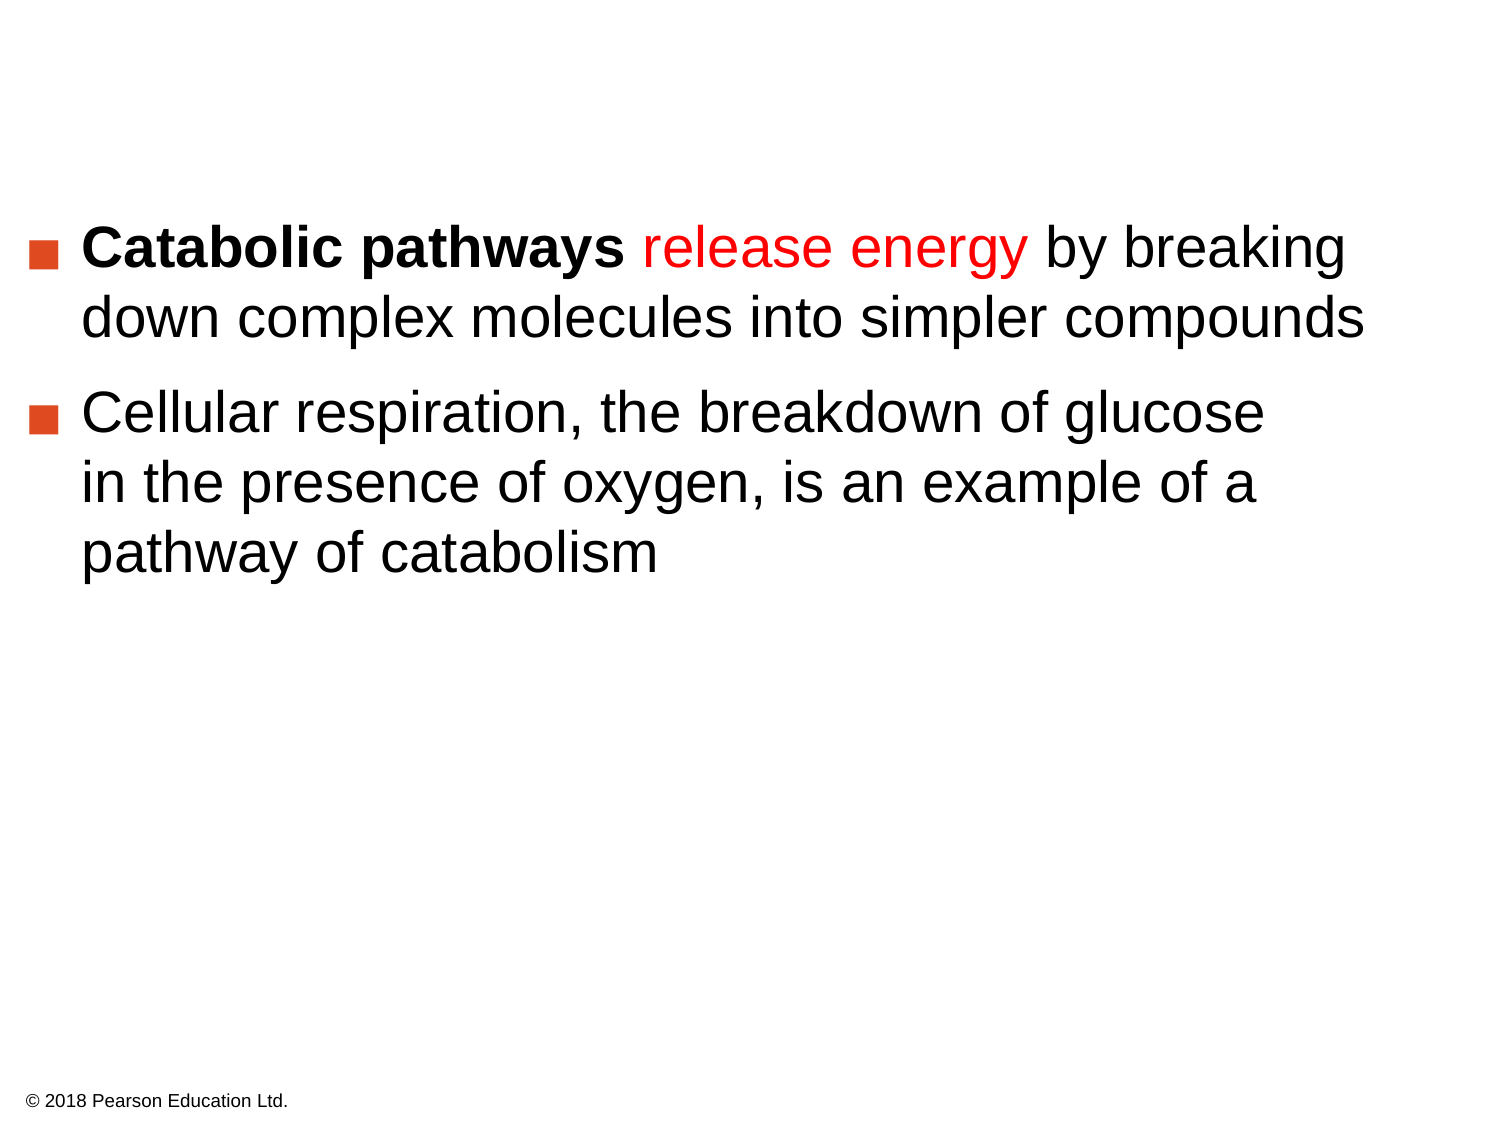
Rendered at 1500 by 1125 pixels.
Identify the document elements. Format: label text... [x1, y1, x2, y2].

footer © 2018 Pearson Education Ltd. [10, 1080, 518, 1119]
list Catabolic pathways release energy by breaking down complex molecules into simpler compounds Cellular respiration, the breakdown of glucose in the presence of oxygen, is an example of a pathway of catabolism [24, 208, 1475, 1065]
